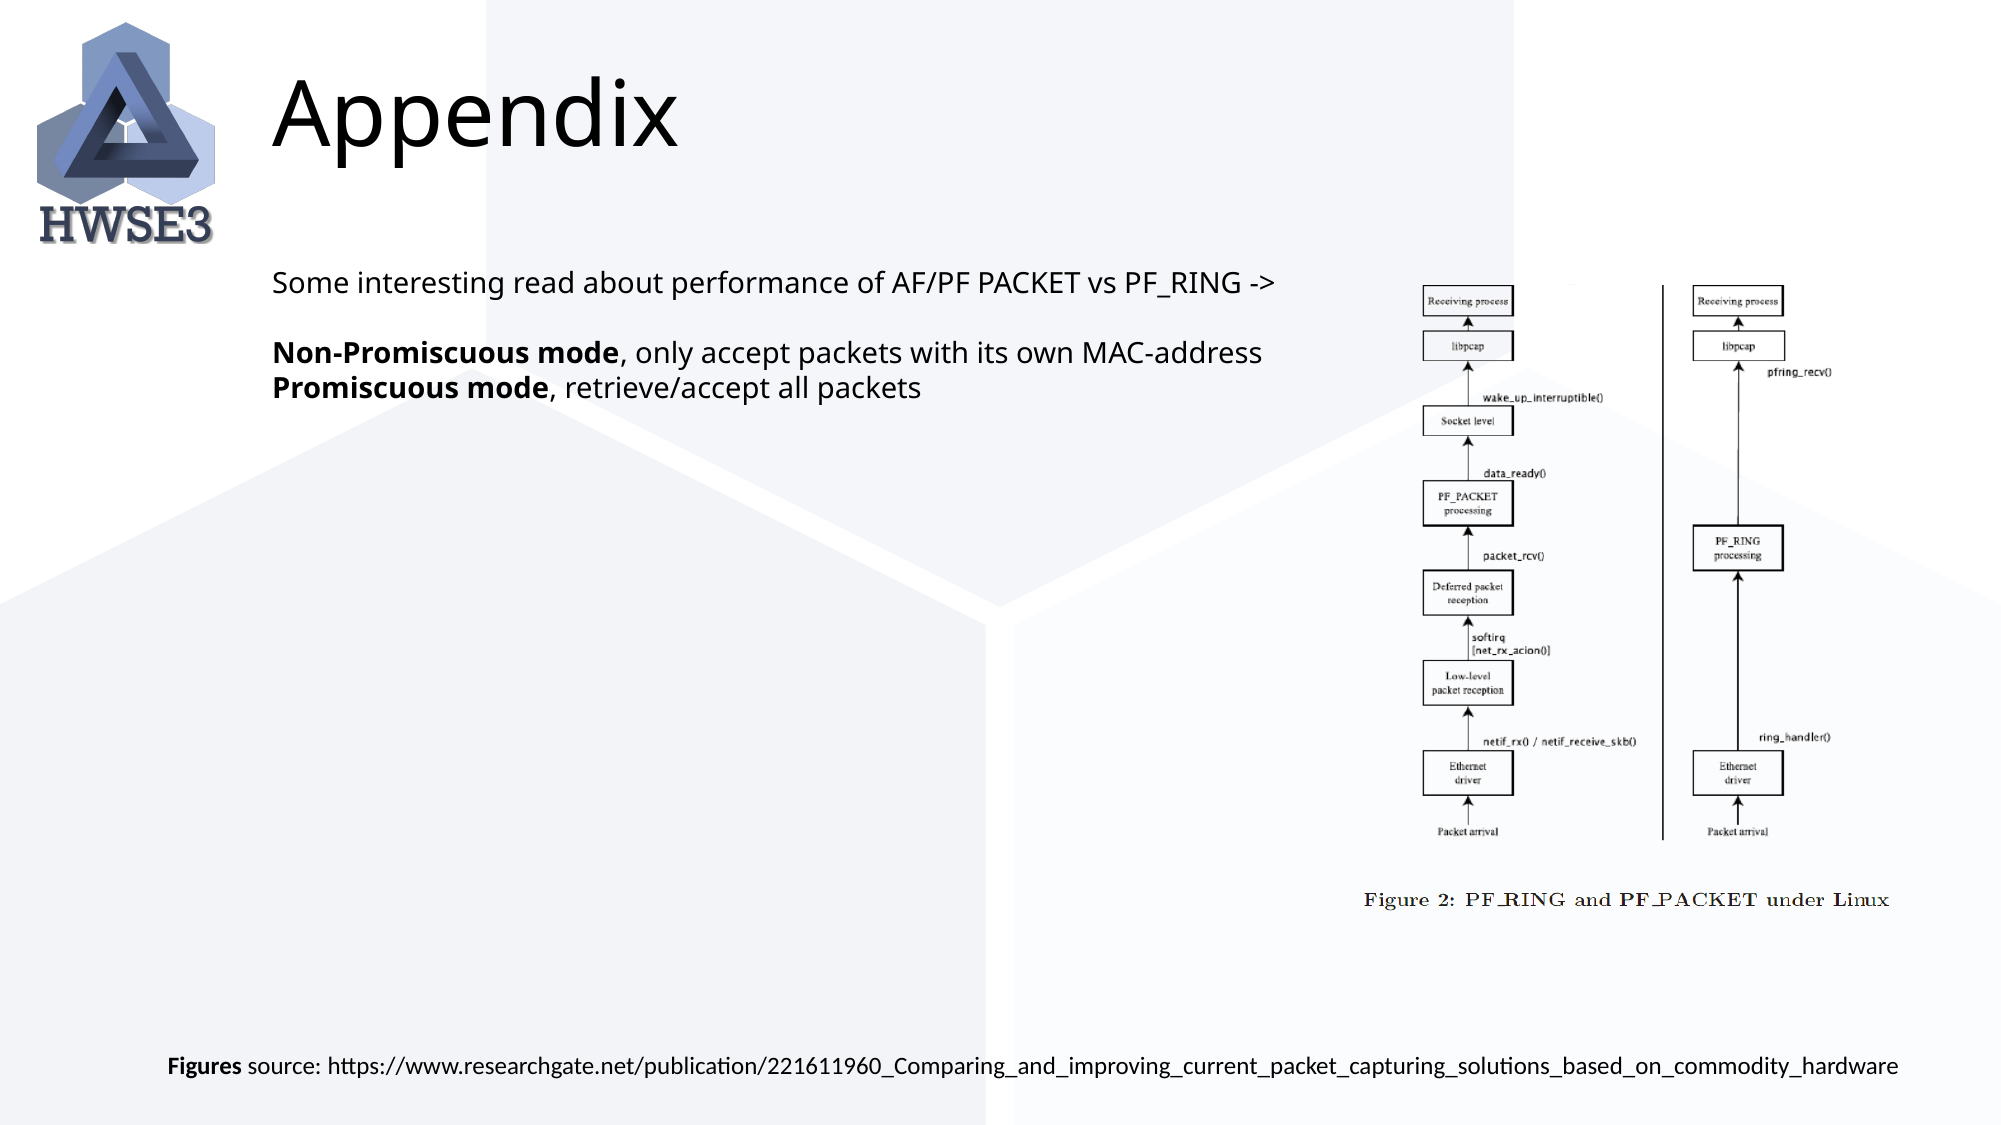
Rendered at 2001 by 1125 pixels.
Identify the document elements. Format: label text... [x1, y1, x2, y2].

picture [8, 22, 248, 244]
text_box Figures source: https://www.researchgate.net/publication/221611960_Comparing_and_improving_current_packet_capturing_solutions_based_on_commodity_hardware [153, 1042, 1917, 1088]
title Appendix [257, 59, 1863, 244]
text_box Some interesting read about performance of AF/PF PACKET vs PF_RING -> Non-Promiscuous mode, only accept packets with its own MAC-address Promiscuous mode, retrieve/accept all packets [257, 257, 1341, 517]
picture [1341, 243, 1924, 946]
